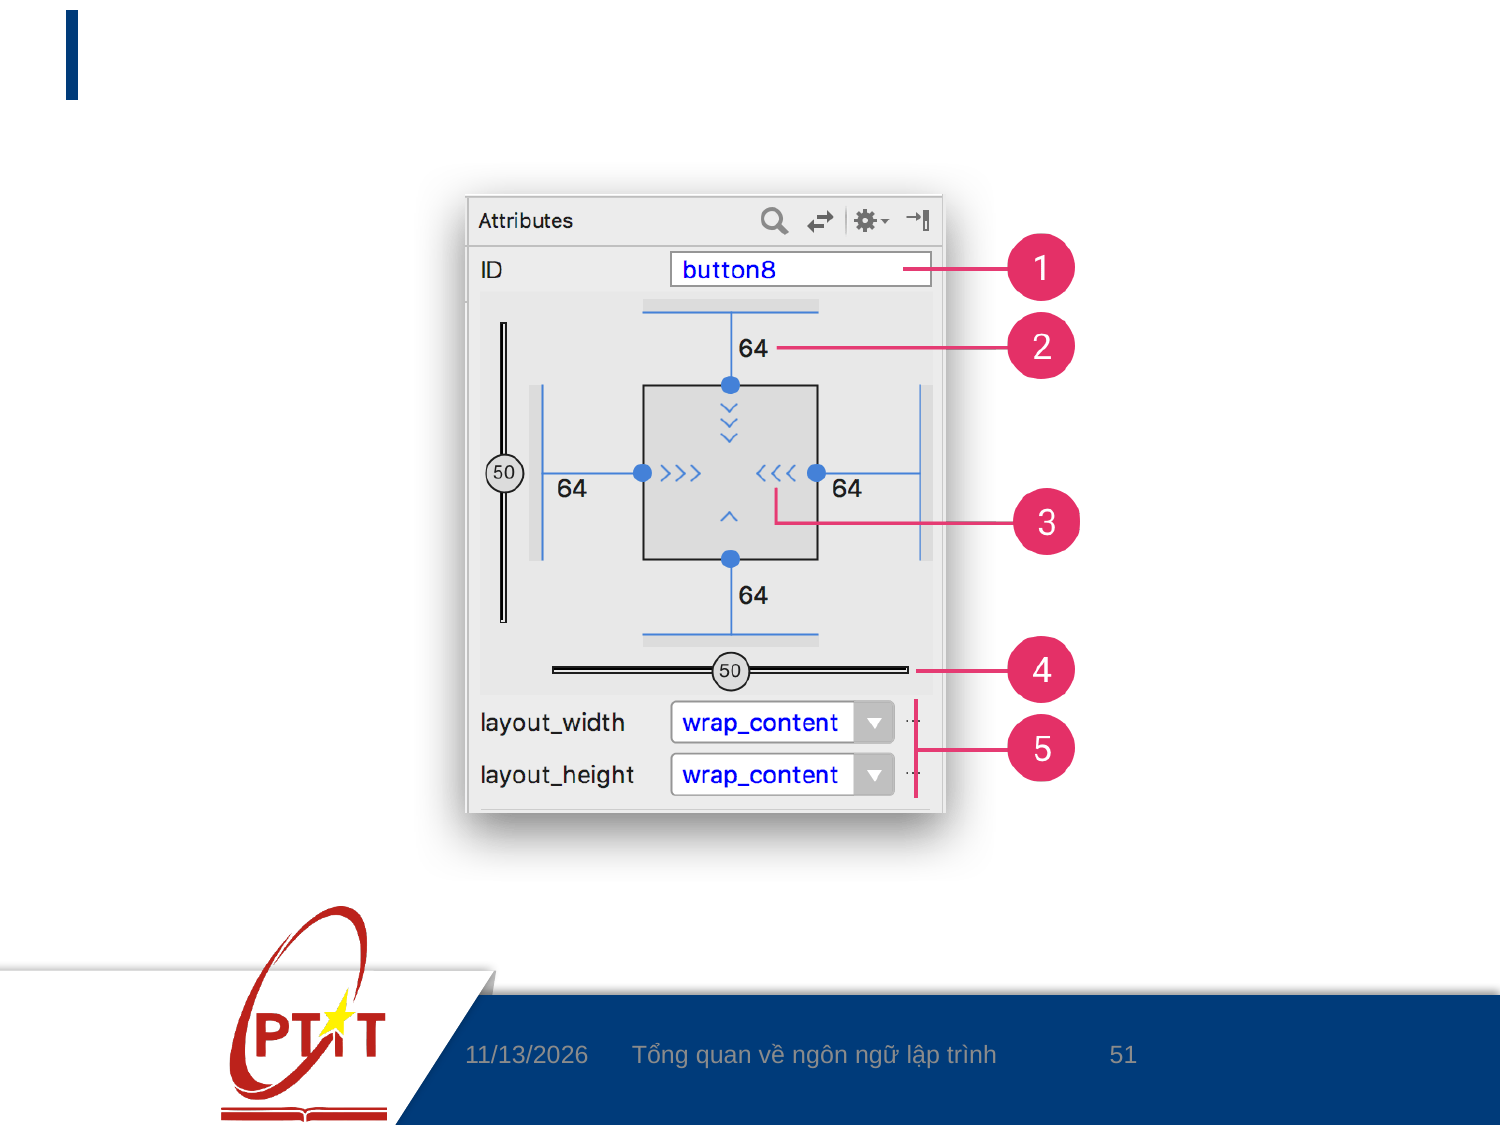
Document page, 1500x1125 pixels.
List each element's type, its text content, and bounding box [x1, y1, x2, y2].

slide_number 51 [815, 1023, 1153, 1084]
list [414, 162, 1080, 882]
picture [221, 906, 387, 1122]
footer Tổng quan về ngôn ngữ lập trình [561, 1023, 815, 1084]
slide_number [450, 1023, 561, 1084]
